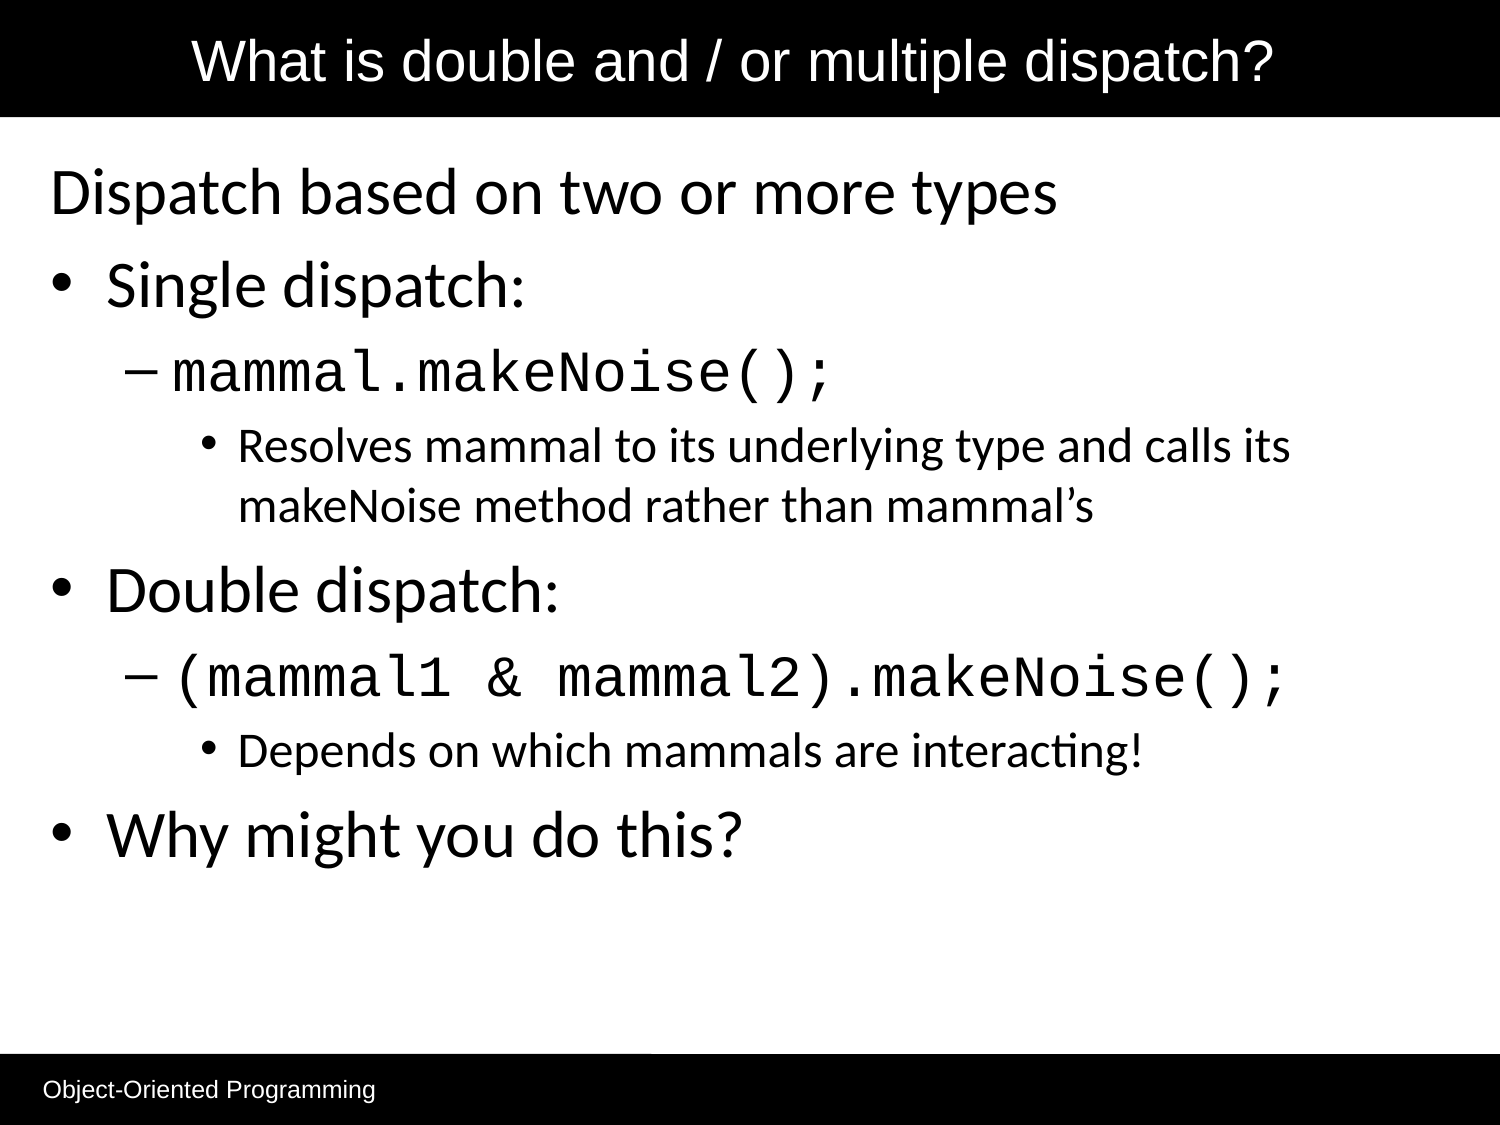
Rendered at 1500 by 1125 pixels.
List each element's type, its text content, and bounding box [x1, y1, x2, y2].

list Dispatch based on two or more types Single dispatch: mammal.makeNoise(); Resolves mammal to its underlying type and calls its makeNoise method rather than mammal’s Double dispatch: (mammal1 & mammal2).makeNoise(); Depends on which mammals are interacting! Why might you do this? [35, 140, 1386, 916]
title What is double and / or multiple dispatch? [35, 0, 1432, 118]
